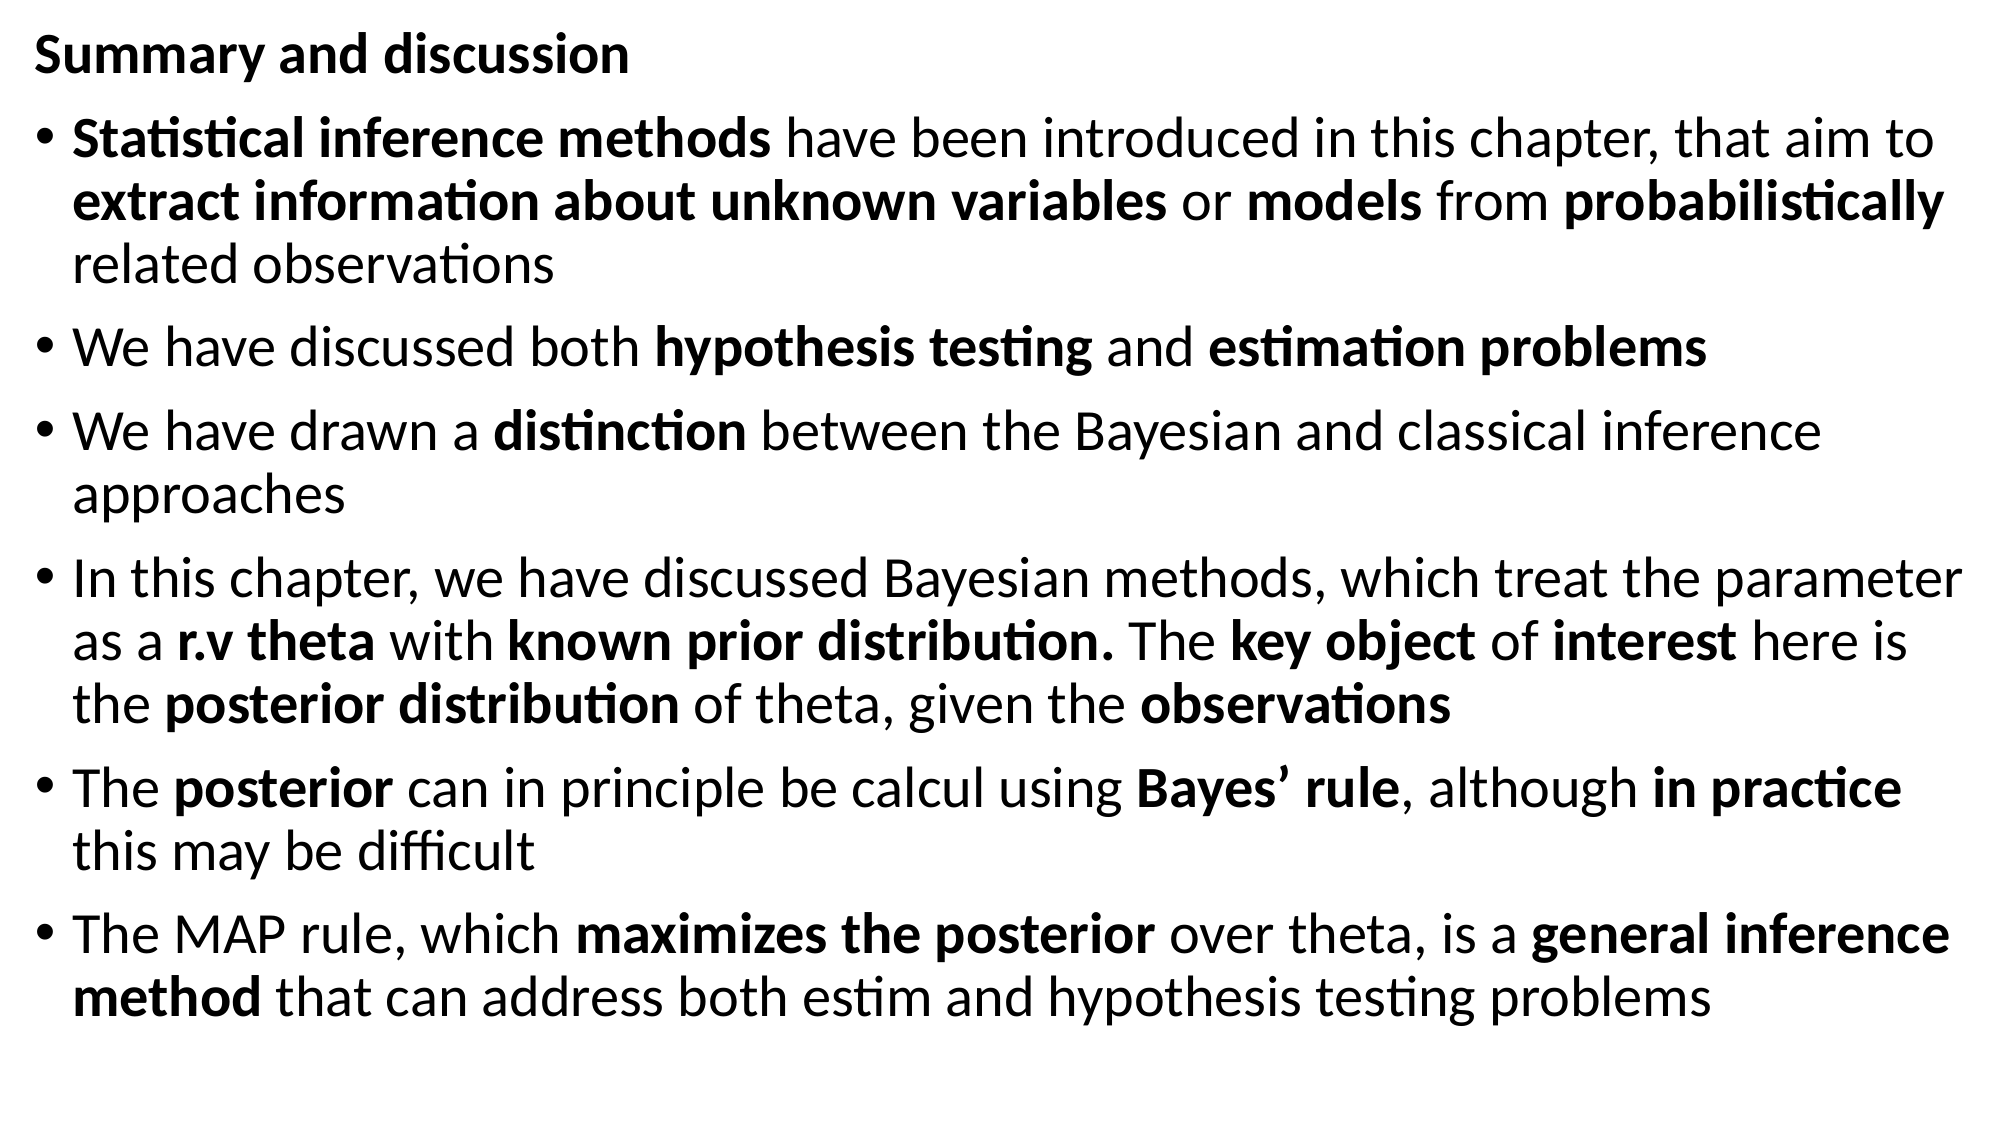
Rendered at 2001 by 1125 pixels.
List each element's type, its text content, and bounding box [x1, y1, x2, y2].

list Summary and discussion Statistical inference methods have been introduced in this chapter, that aim to extract information about unknown variables or models from probabilistically related observations We have discussed both hypothesis testing and estimation problems We have drawn a distinction between the Bayesian and classical inference approaches In this chapter, we have discussed Bayesian methods, which treat the parameter as a r.v theta with known prior distribution. The key object of interest here is the posterior distribution of theta, given the observations The posterior can in principle be calcul using Bayes’ rule, although in practice this may be difficult The MAP rule, which maximizes the posterior over theta, is a general inference method that can address both estim and hypothesis testing problems [19, 15, 1983, 1106]
